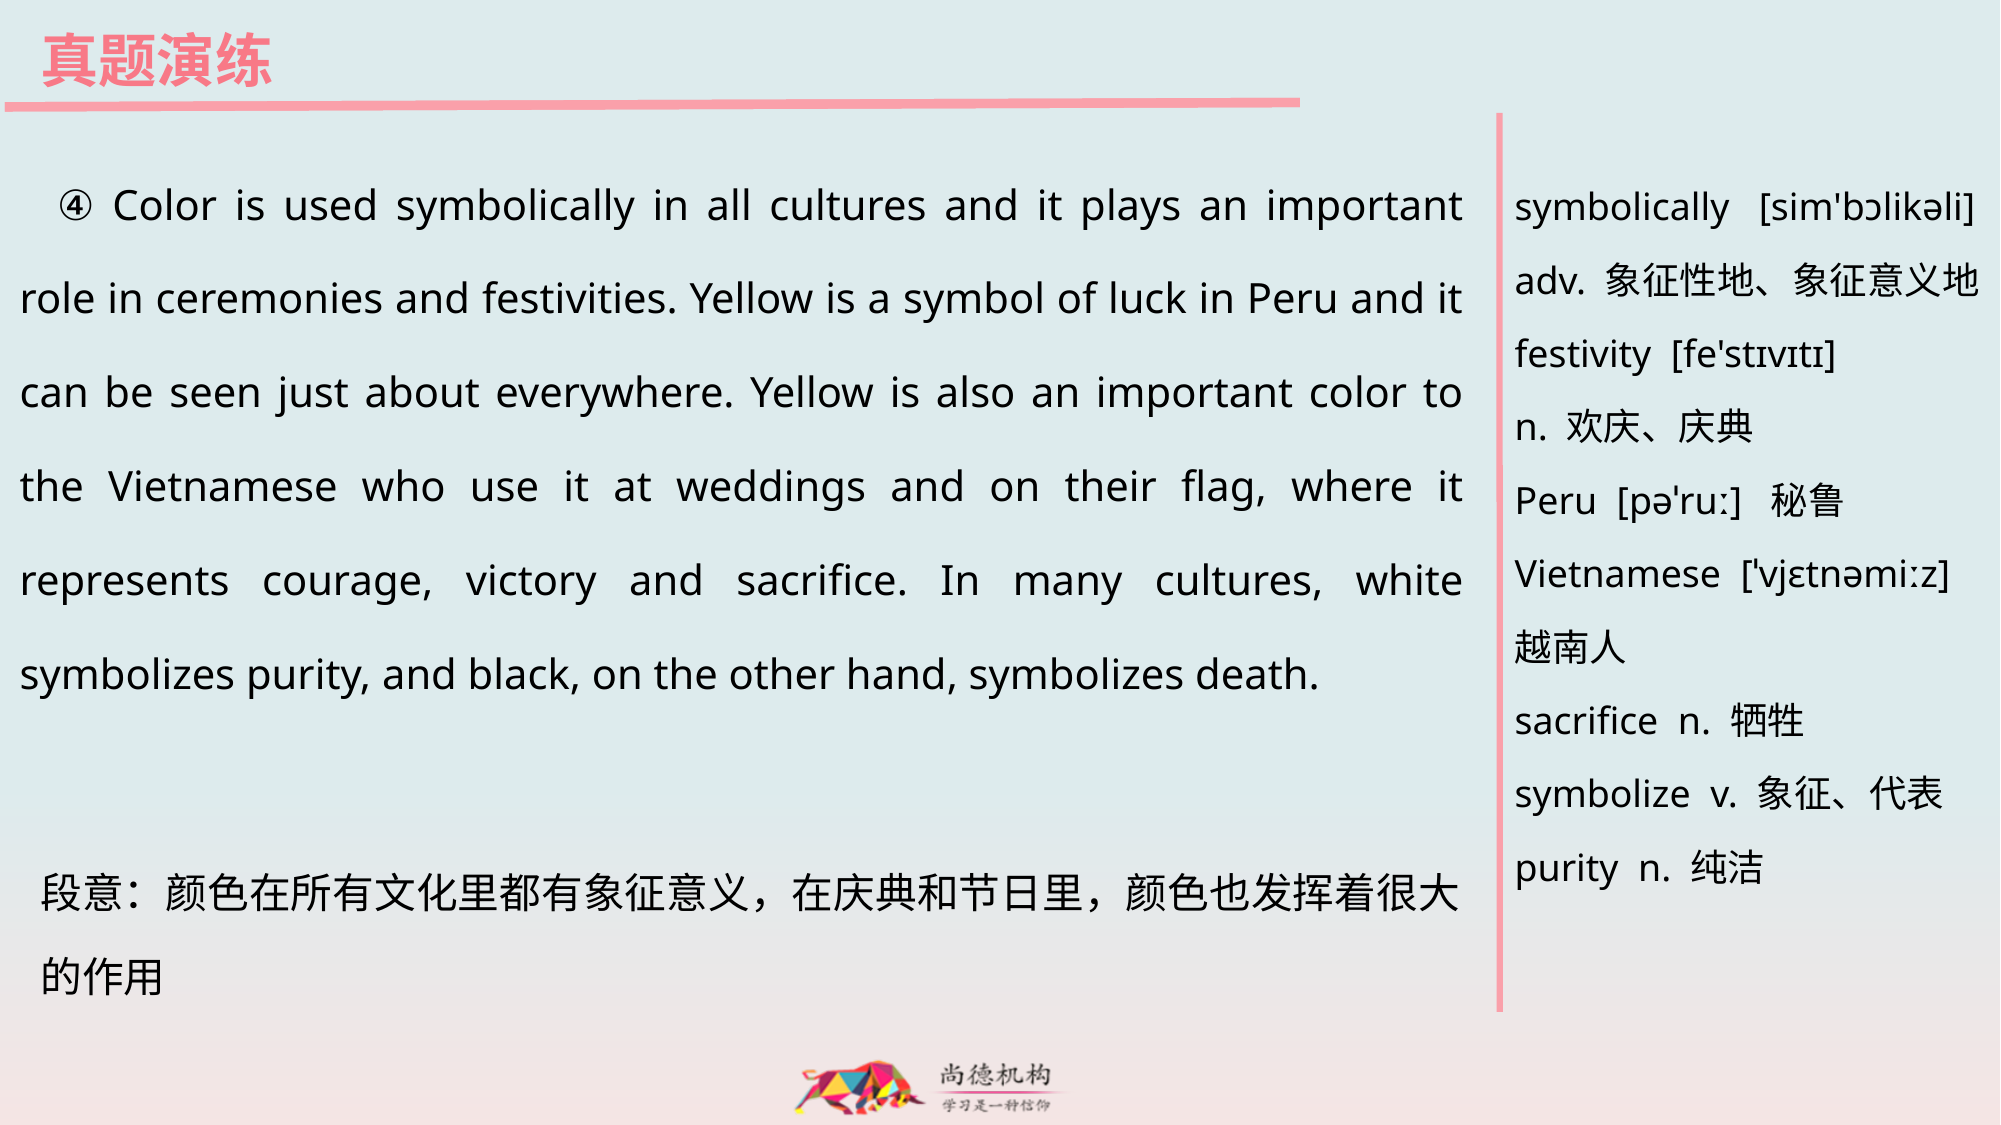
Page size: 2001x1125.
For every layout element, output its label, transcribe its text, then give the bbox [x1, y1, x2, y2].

text_box 真题演练 [25, 16, 1280, 102]
text_box 段意：颜色在所有文化里都有象征意义，在庆典和节日里，颜色也发挥着很大的作用 [25, 826, 1494, 1008]
text_box symbolically [sim'bɔlikəli] adv. 象征性地、象征意义地 festivity [fe'stɪvɪtɪ] n. 欢庆、庆典 Peru [pəˈruː] 秘鲁 Vietnamese [ˈvjɛtnəmiːz] 越南人 sacrifice n. 牺牲 symbolize v. 象征、代表 purity n. 纯洁 [1500, 147, 2000, 970]
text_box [4, 102, 1300, 107]
picture [786, 1053, 1236, 1125]
text_box ④ Color is used symbolically in all cultures and it plays an important role in ceremonies and festivities. Yellow is a symbol of luck in Peru and it can be seen just about everywhere. Yellow is also an important color to the Vietnamese who use it at weddings and on their flag, where it represents courage, victory and sacrifice. In many cultures, white symbolizes purity, and black, on the other hand, symbolizes death. [4, 127, 1479, 705]
